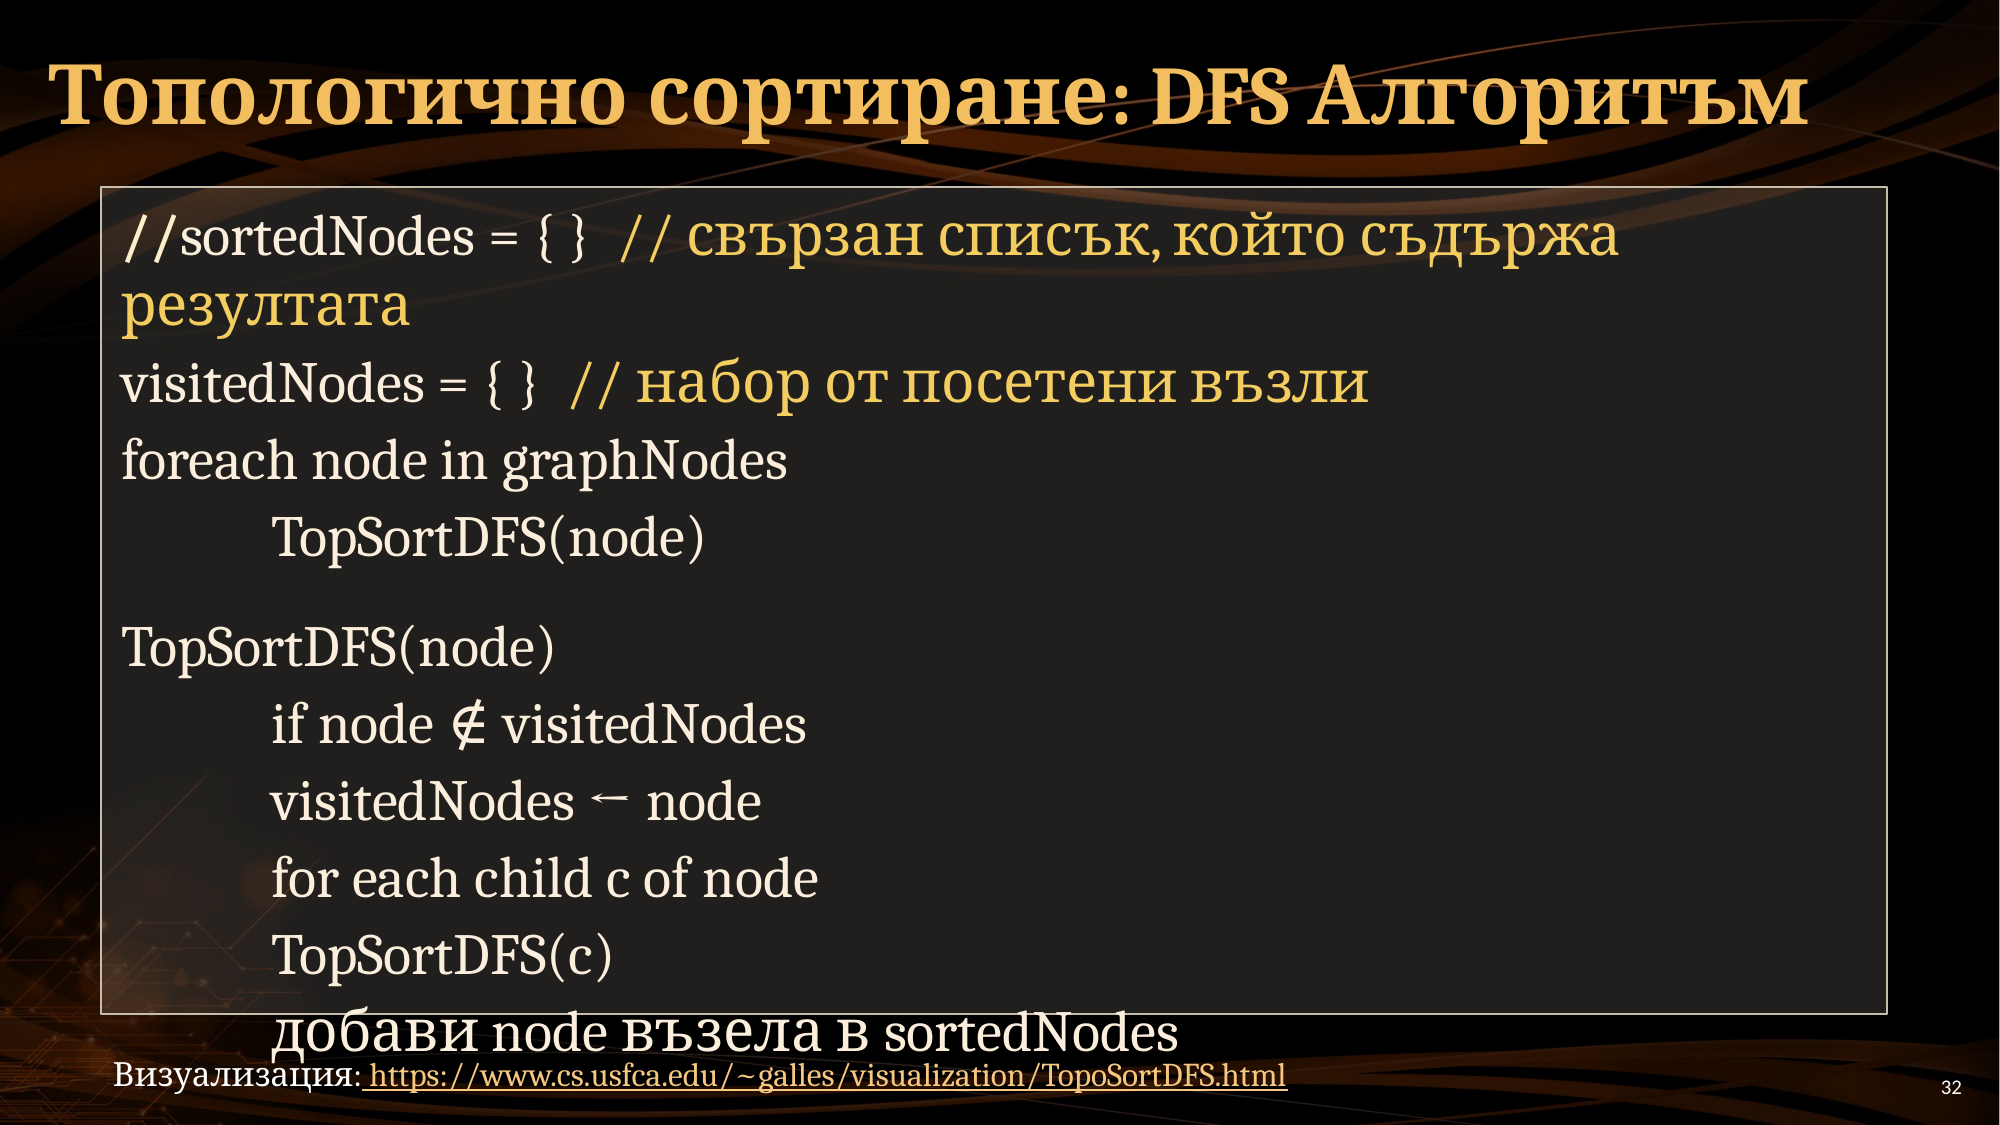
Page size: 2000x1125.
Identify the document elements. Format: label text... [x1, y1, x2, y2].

text_box Визуализация: https://www.cs.usfca.edu/~galles/visualization/TopoSortDFS.html [92, 1027, 1870, 1092]
slide_number 32 [1897, 1070, 1968, 1103]
text_box //sortedNodes = { } // свързан списък, който съдържа резултата visitedNodes = { } // набор от посетени възли foreach node in graphNodes TopSortDFS(node) TopSortDFS(node) if node ∉ visitedNodes visitedNodes ← node for each child c of node TopSortDFS(c) добави node възела в sortedNodes [101, 187, 1888, 1014]
picture [0, 0, 2000, 1125]
title Топологично сортиране: DFS Алгоритъм [30, 6, 1968, 189]
